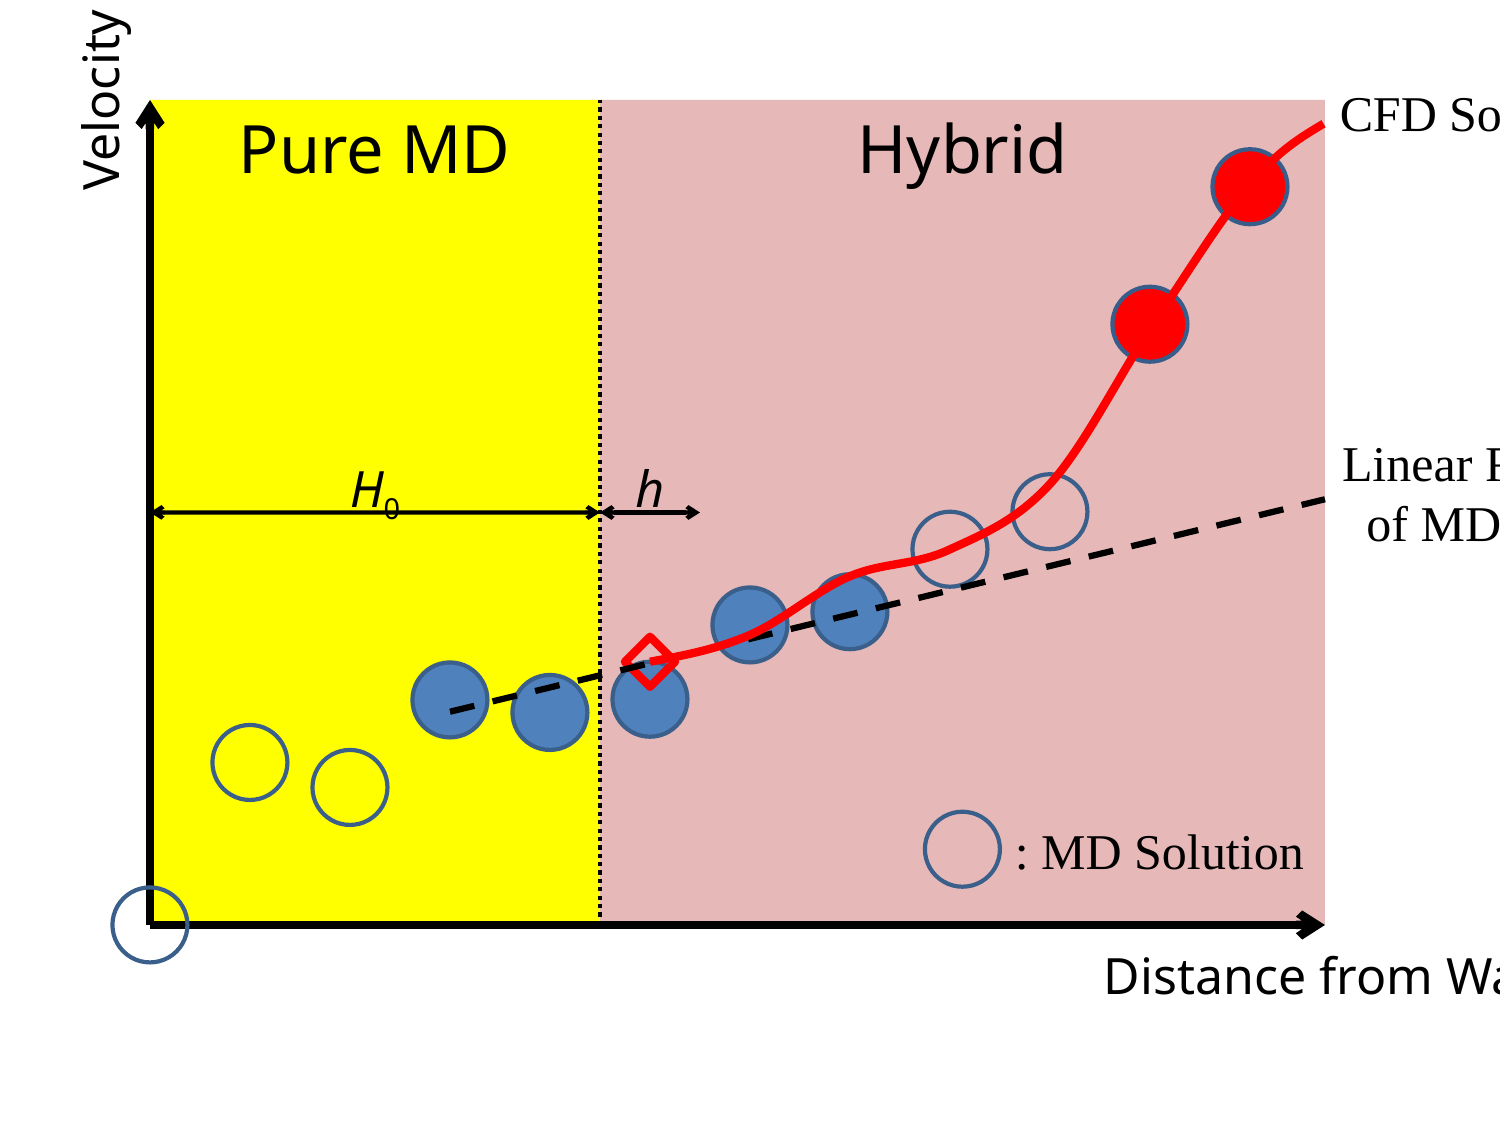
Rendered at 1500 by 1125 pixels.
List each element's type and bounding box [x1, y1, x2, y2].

text_box [61, 0, 1500, 1014]
